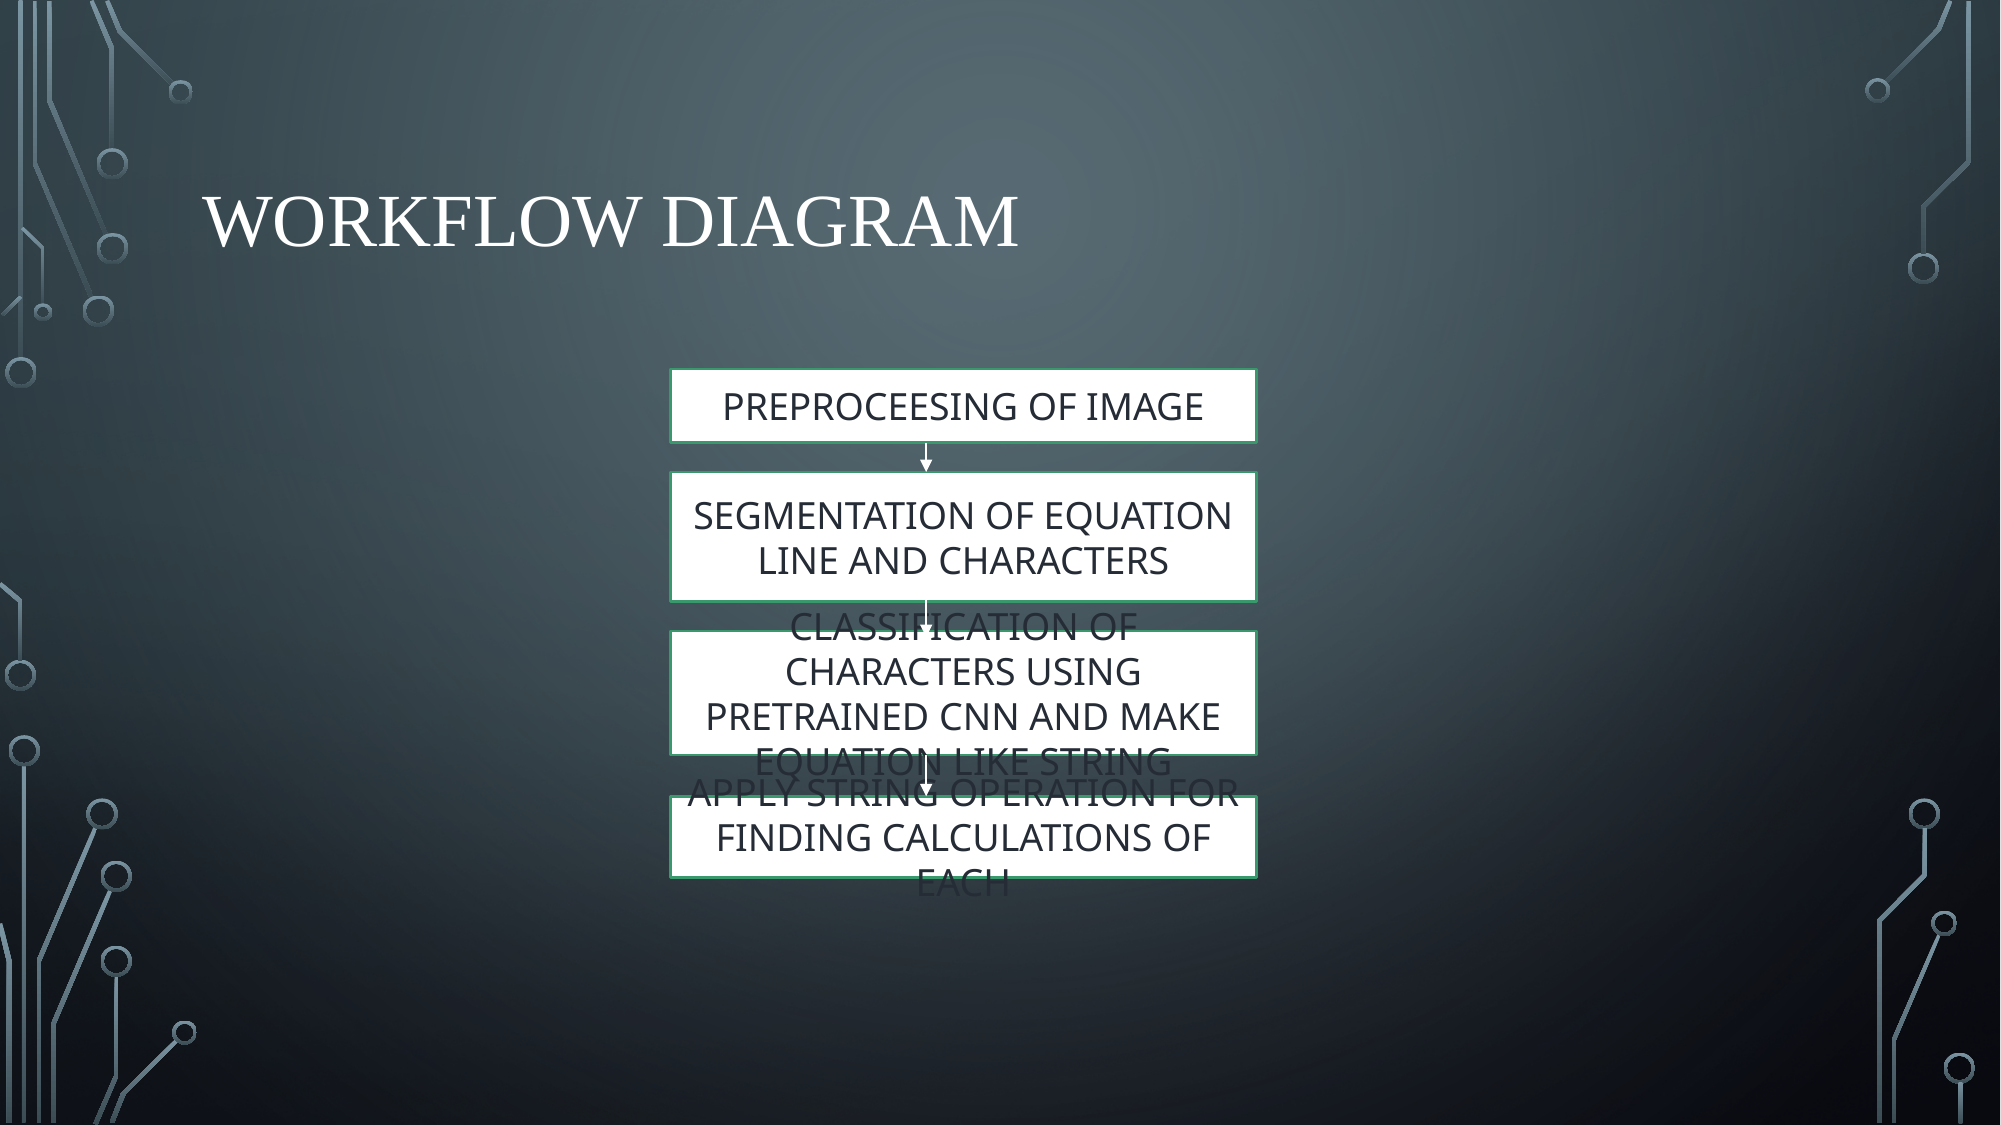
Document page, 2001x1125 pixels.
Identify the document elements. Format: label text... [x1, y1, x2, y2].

text_box SEGMENTATION OF EQUATION LINE AND CHARACTERS [669, 471, 1258, 603]
title WORKFLOW DIAGRAM [187, 101, 1813, 344]
text_box PREPROCEESING OF IMAGE [669, 368, 1258, 444]
text_box APPLY STRING OPERATION FOR FINDING CALCULATIONS OF EACH [669, 795, 1258, 879]
text_box CLASSIFICATION OF CHARACTERS USING PRETRAINED CNN AND MAKE EQUATION LIKE STRING [669, 630, 1258, 756]
